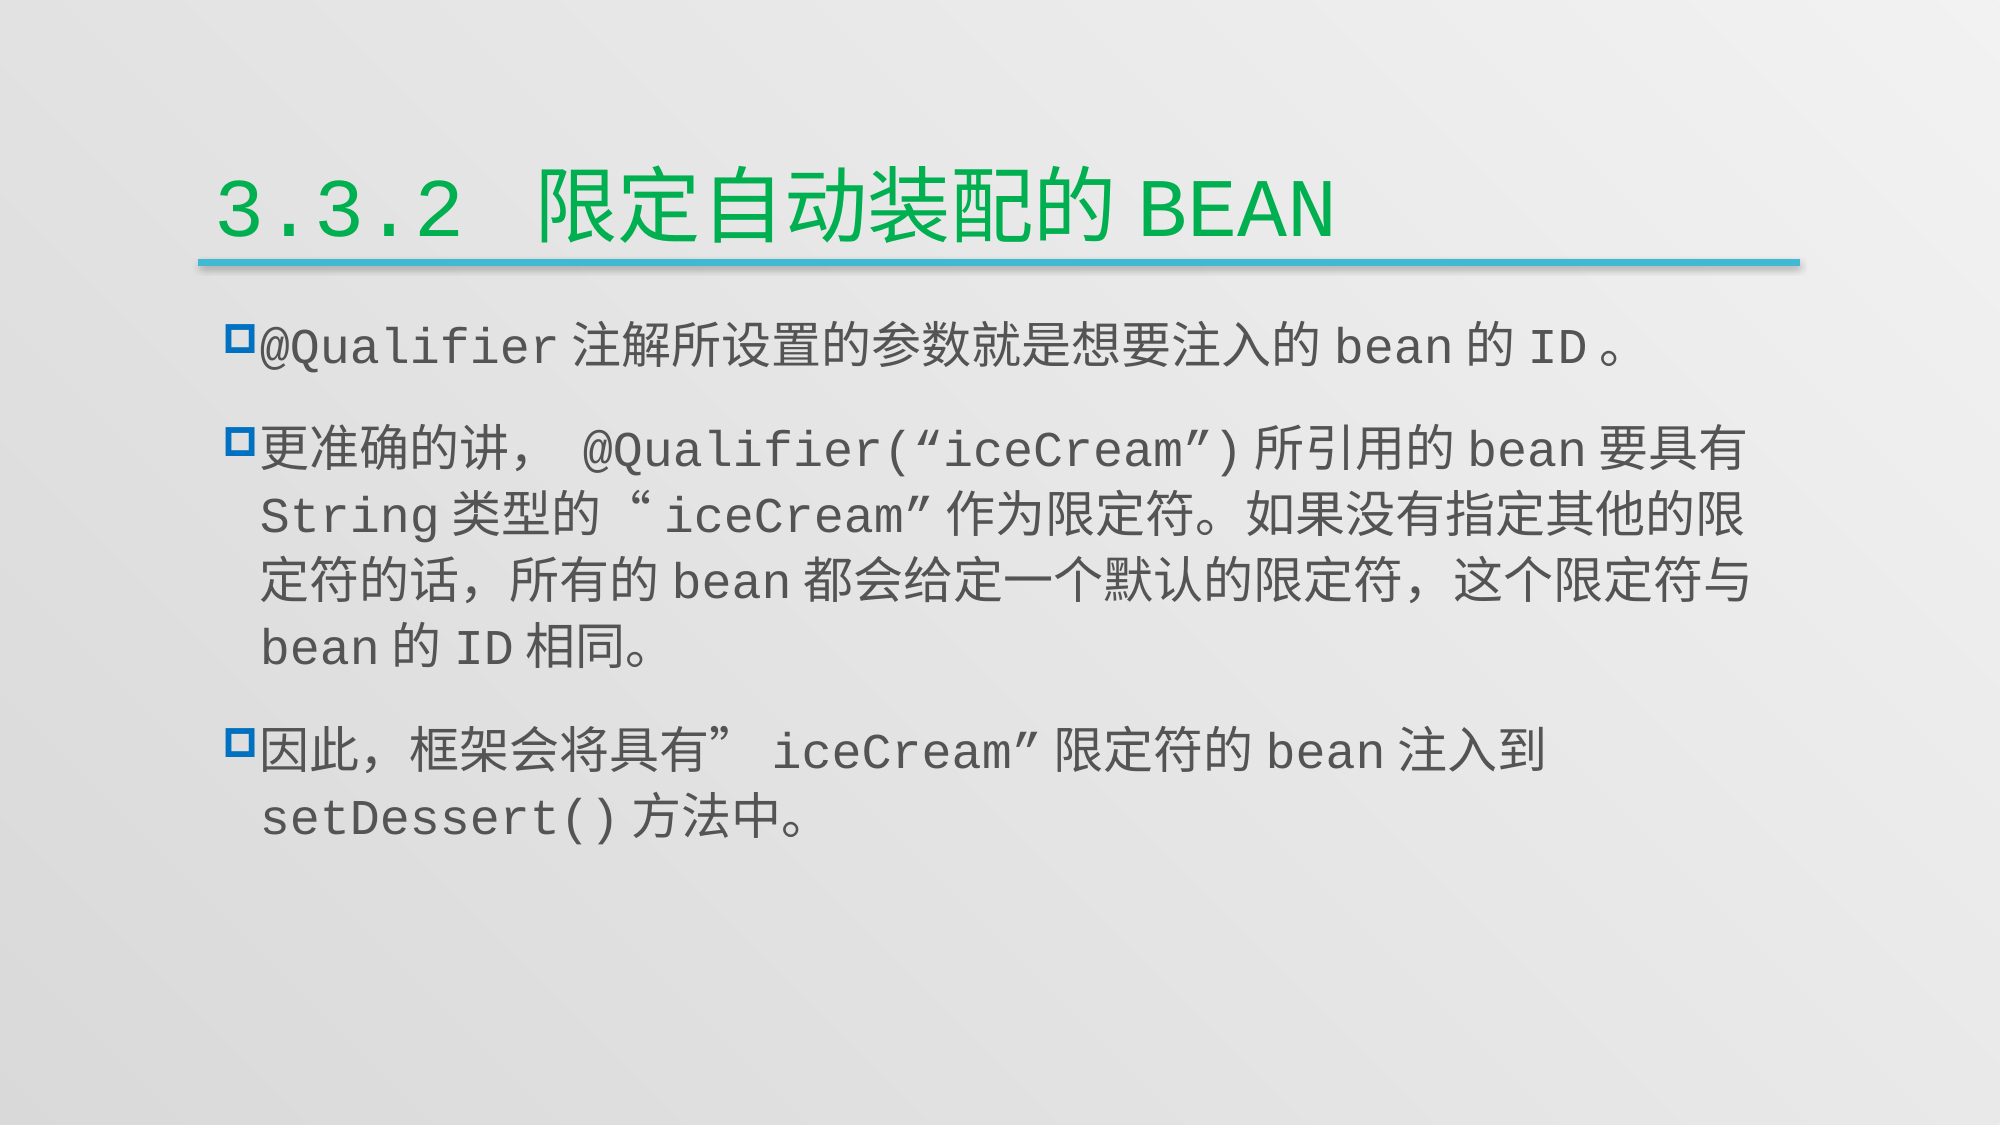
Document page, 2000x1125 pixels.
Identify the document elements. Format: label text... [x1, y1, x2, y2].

title 3.3.2 限定自动装配的bean [199, 45, 1800, 263]
list @Qualifier注解所设置的参数就是想要注入的bean的ID。 更准确的讲， @Qualifier(“iceCream”)所引用的bean要具有String类型的“iceCream”作为限定符。如果没有指定其他的限定符的话，所有的bean都会给定一个默认的限定符，这个限定符与bean的ID相同。 因此，框架会将具有”iceCream”限定符的bean注入到setDessert()方法中。 [199, 299, 1800, 1013]
